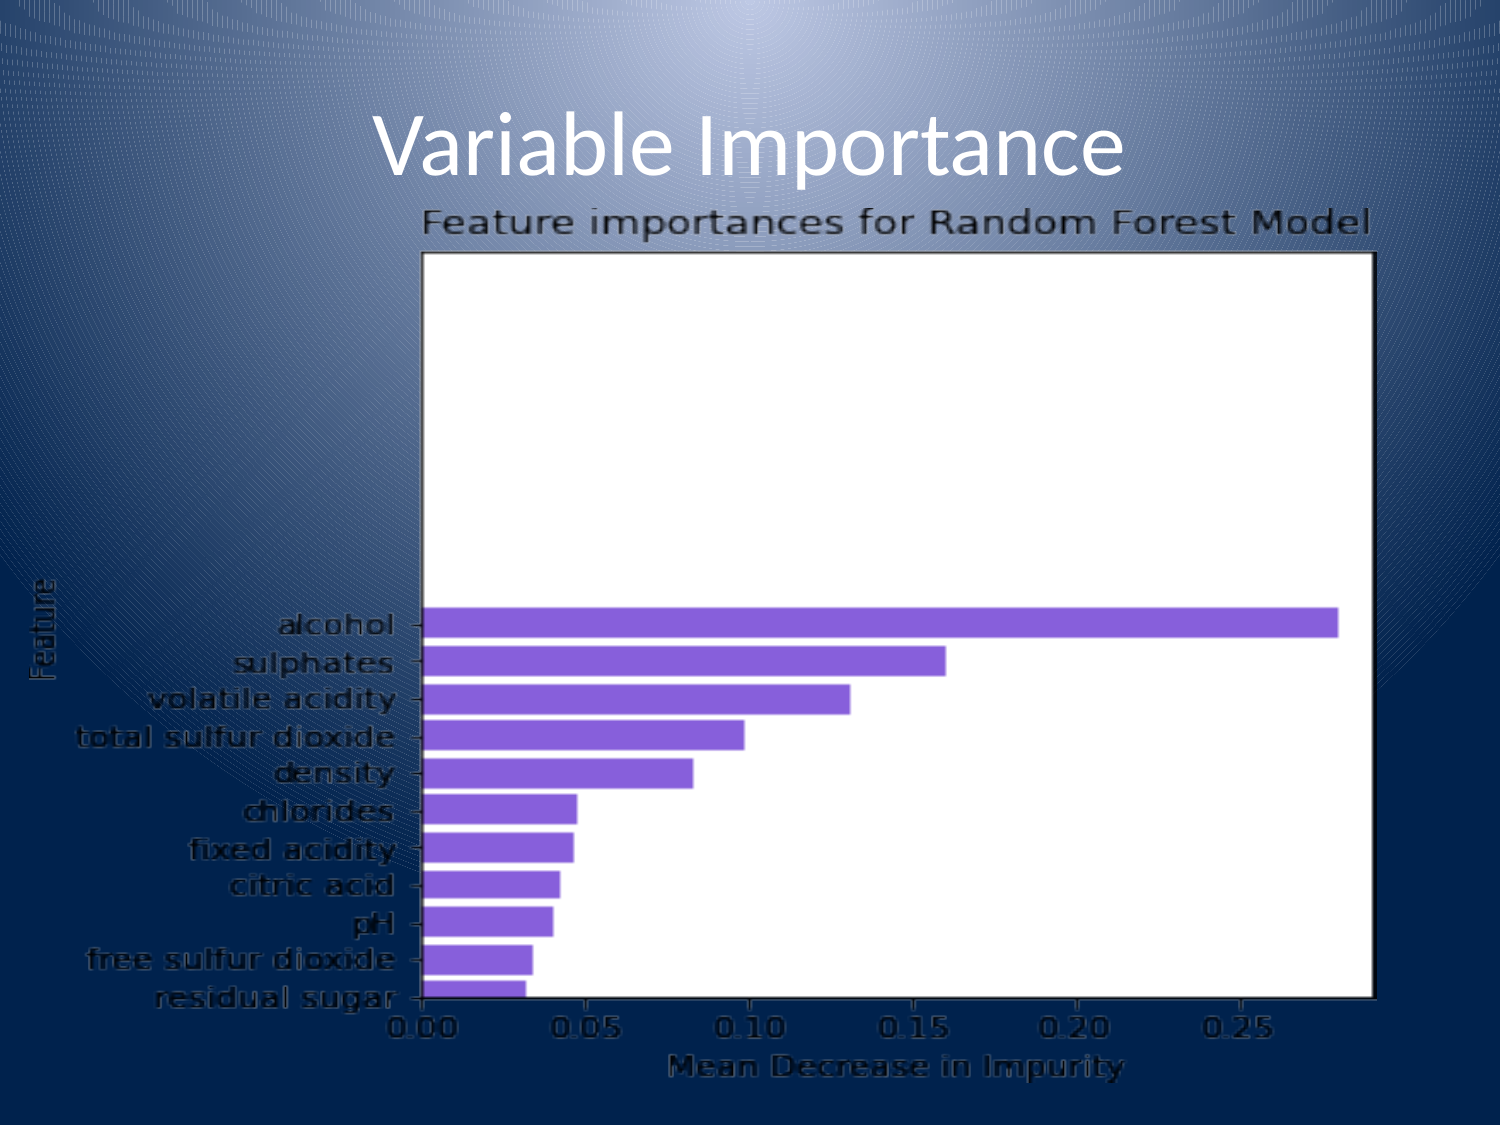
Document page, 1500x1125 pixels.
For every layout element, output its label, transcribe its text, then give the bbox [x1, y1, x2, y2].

title Variable Importance [75, 45, 1425, 233]
picture [29, 207, 1377, 1084]
